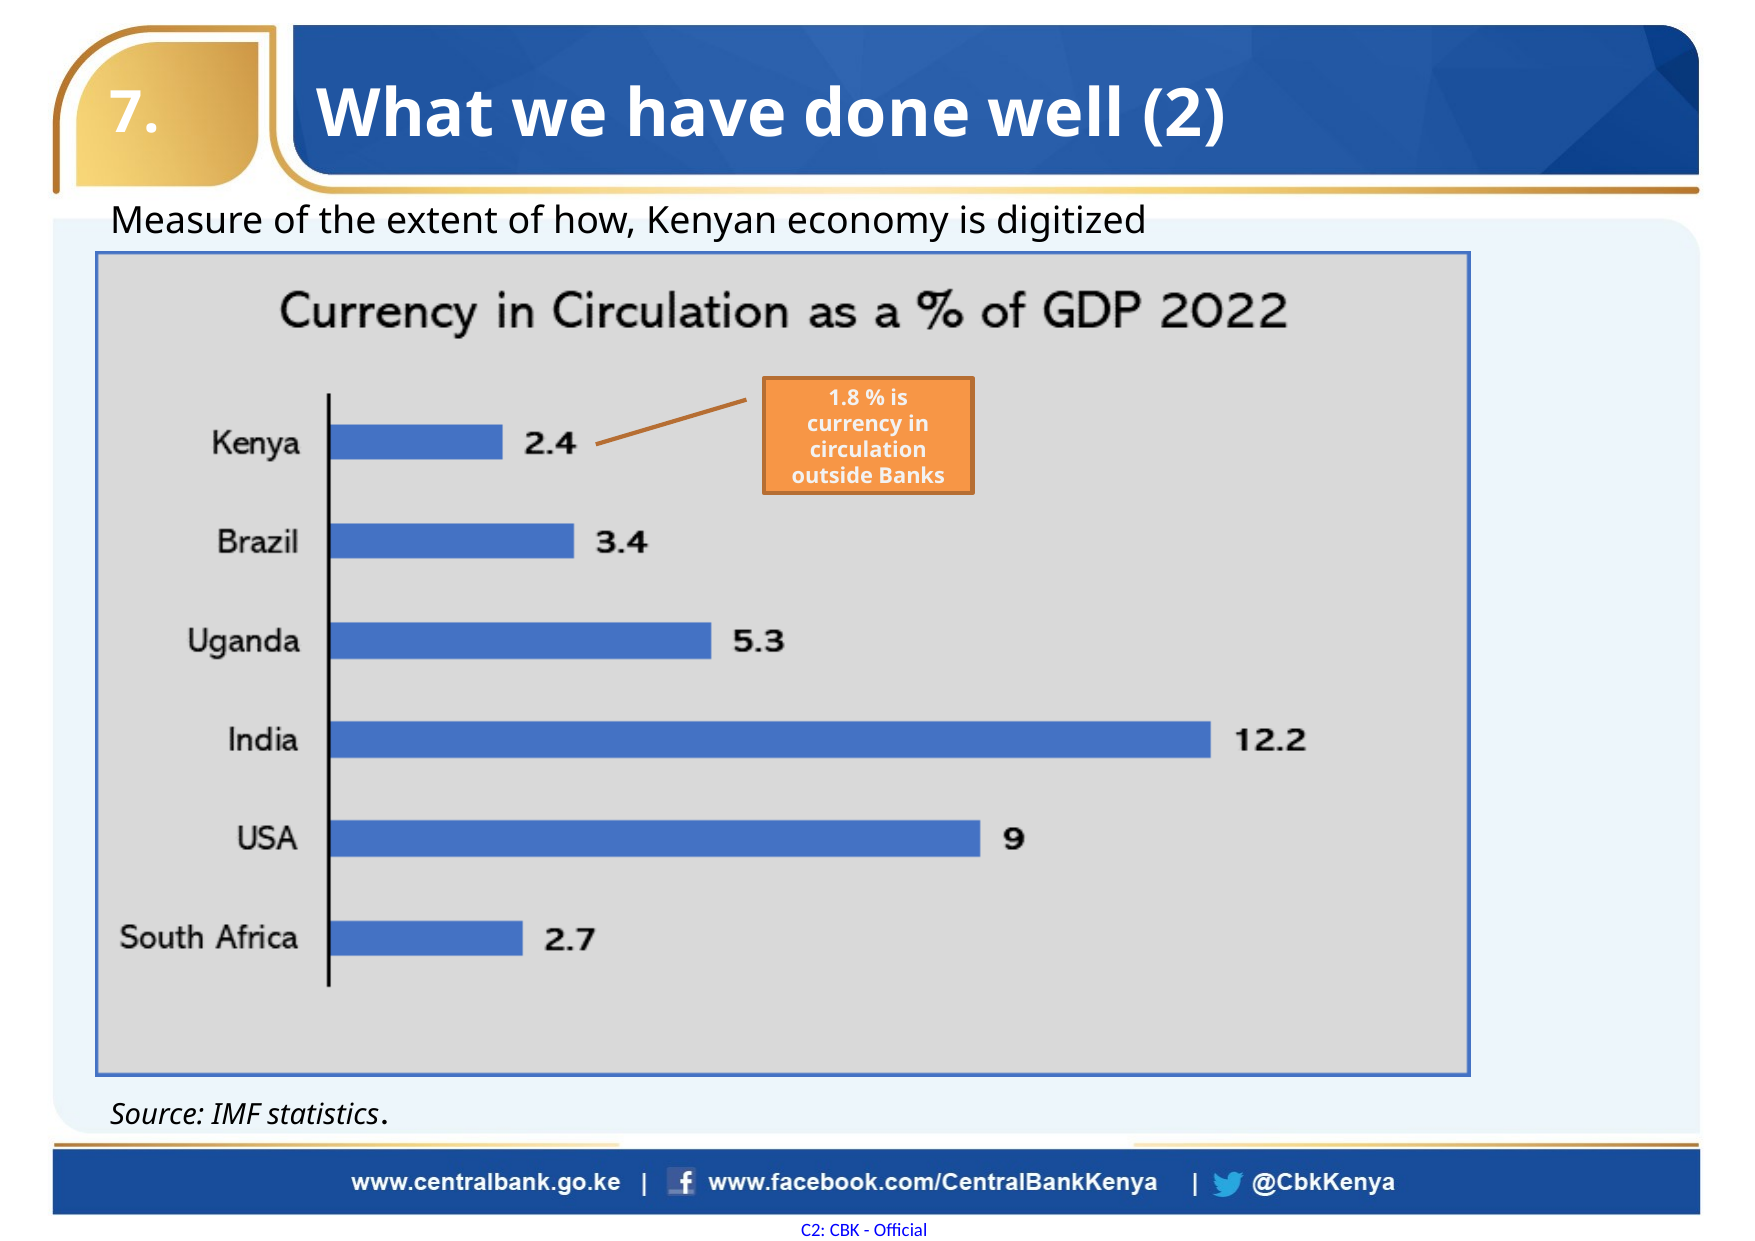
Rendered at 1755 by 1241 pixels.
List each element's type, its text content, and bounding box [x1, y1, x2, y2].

title 7. [93, 69, 222, 146]
picture [47, 23, 1704, 1216]
text_box What we have done well (2) [314, 67, 1628, 150]
text_box Source: IMF statistics. [95, 1085, 973, 1140]
text_box Measure of the extent of how, Kenyan economy is digitized [95, 188, 1591, 249]
